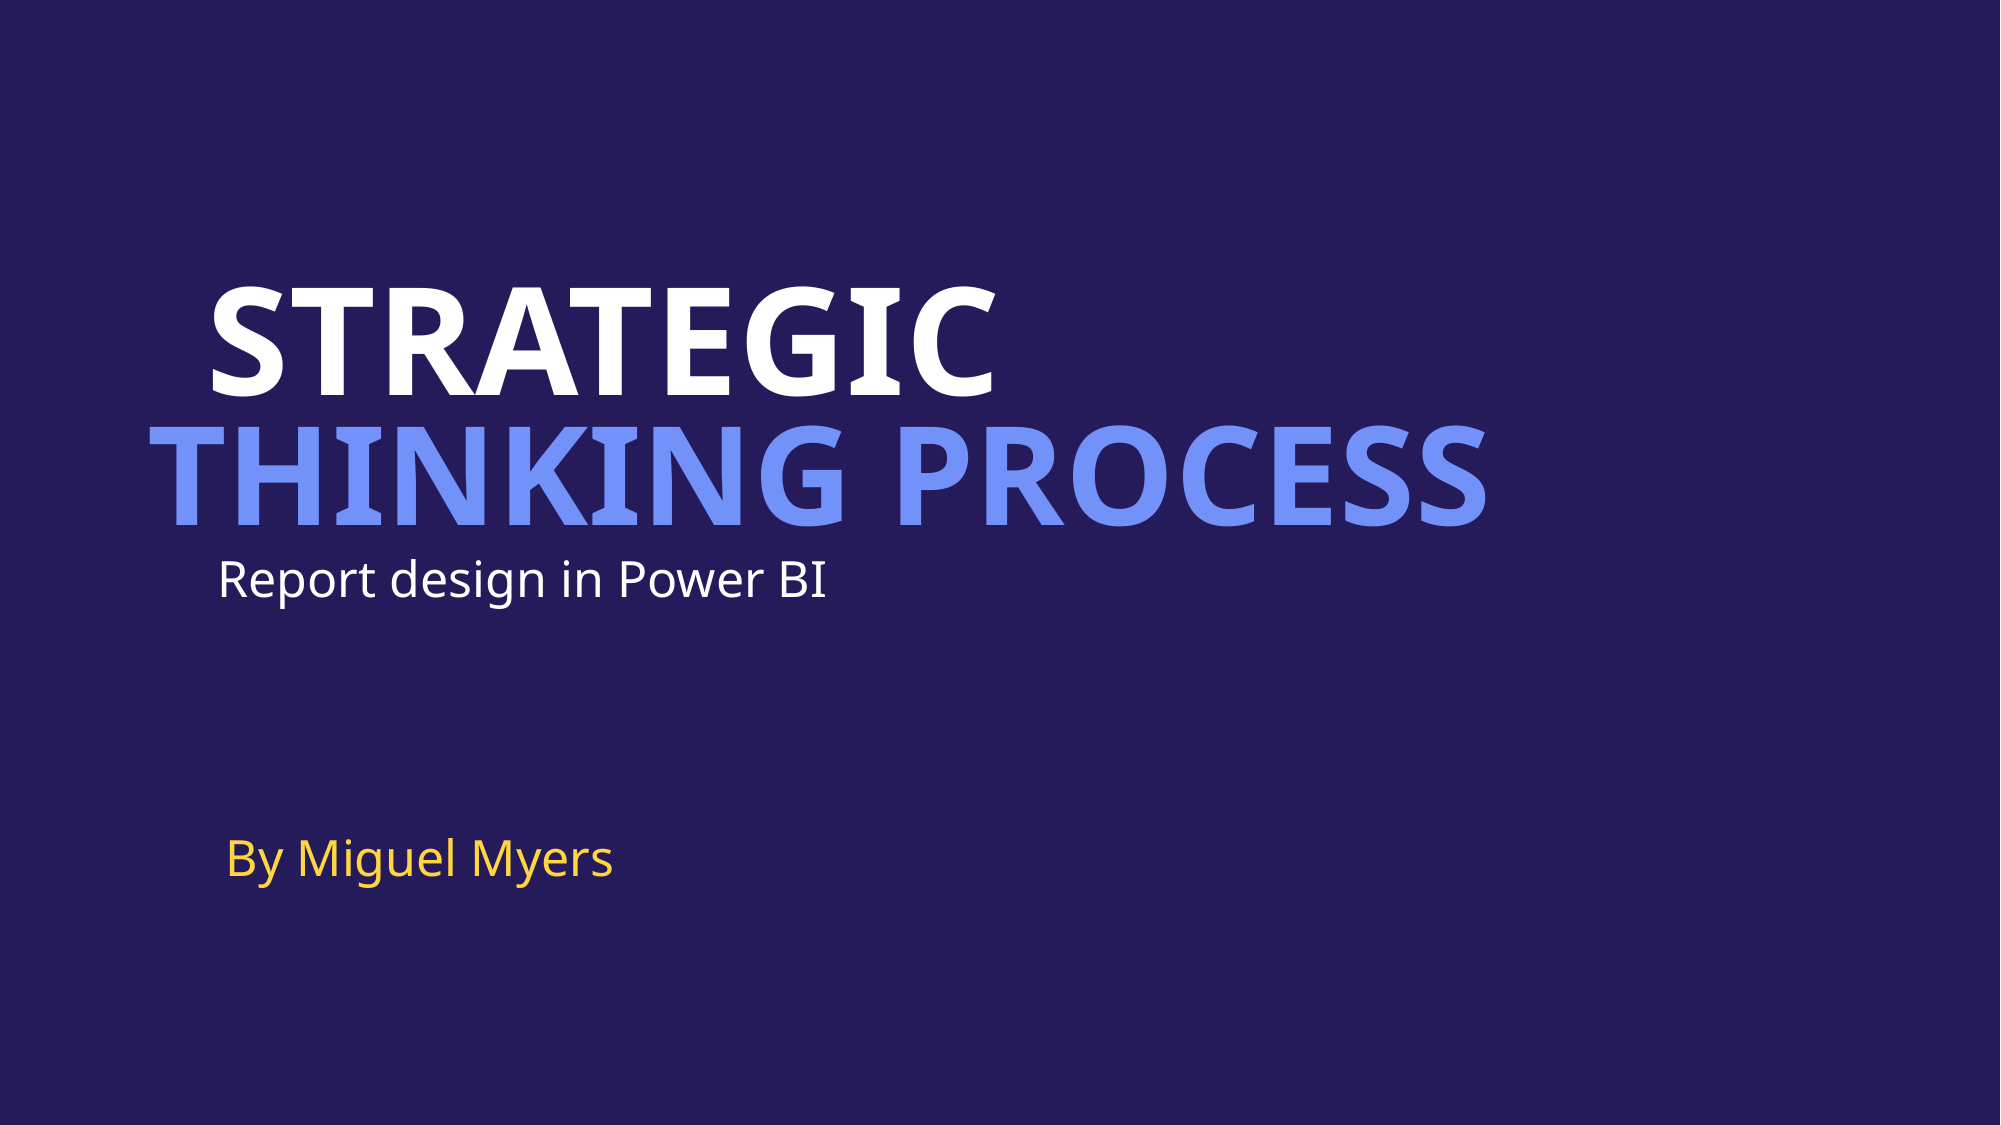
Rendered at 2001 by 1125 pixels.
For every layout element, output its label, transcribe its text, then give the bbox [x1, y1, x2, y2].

text_box STRATEGIC [191, 238, 1016, 380]
text_box THINKING PROCESS [96, 380, 1507, 561]
text_box Report design in Power BI [202, 539, 856, 615]
text_box By Miguel Myers [211, 819, 630, 894]
